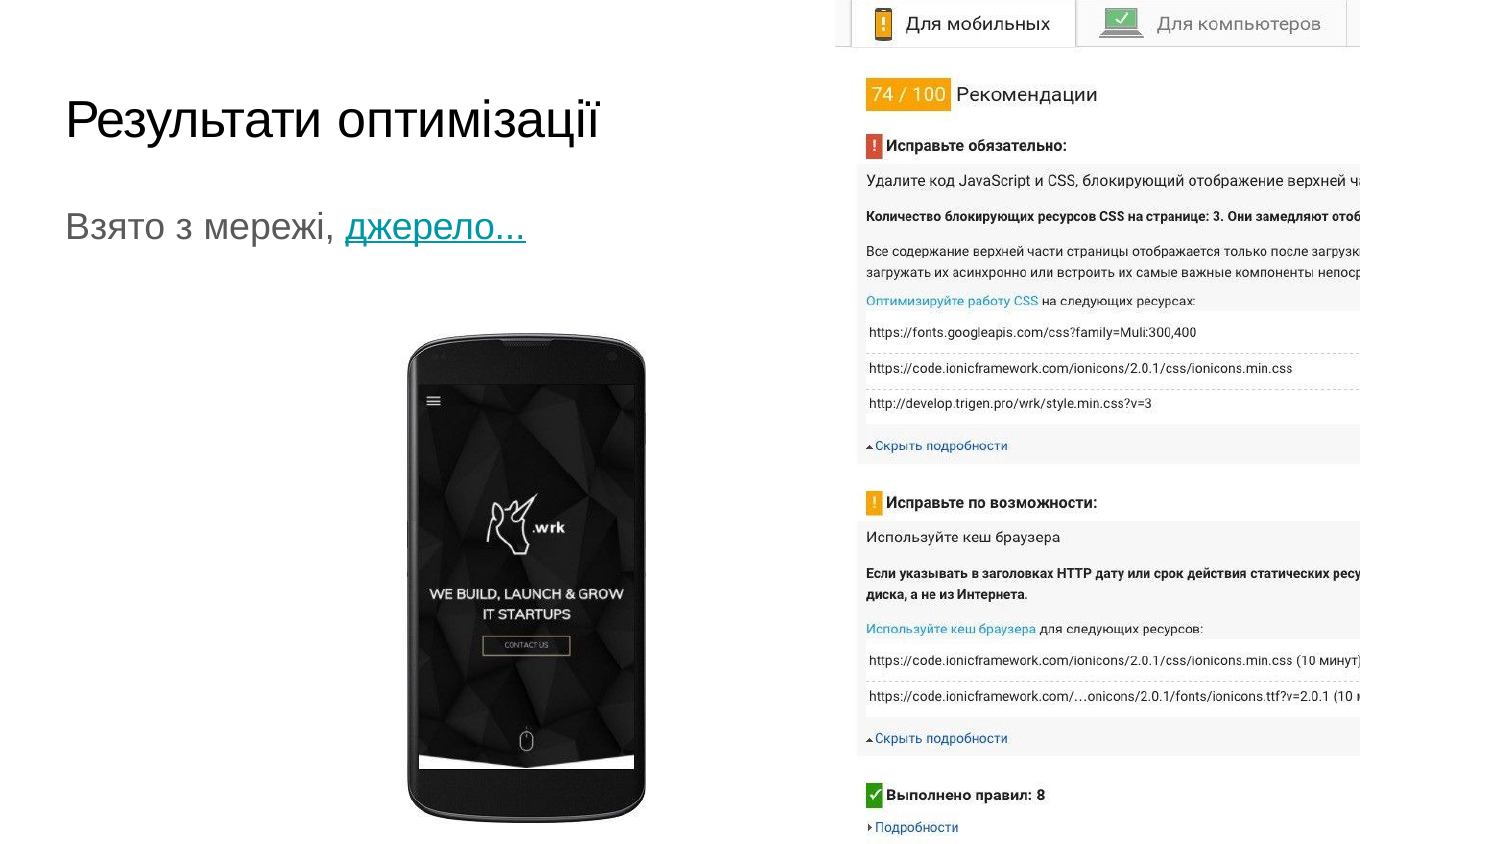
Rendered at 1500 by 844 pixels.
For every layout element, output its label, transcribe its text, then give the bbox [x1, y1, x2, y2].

picture [835, 0, 1360, 844]
picture [400, 333, 646, 824]
title Результати оптимізації [63, 82, 830, 227]
text_box Взято з мережі, джерело... [63, 199, 531, 247]
